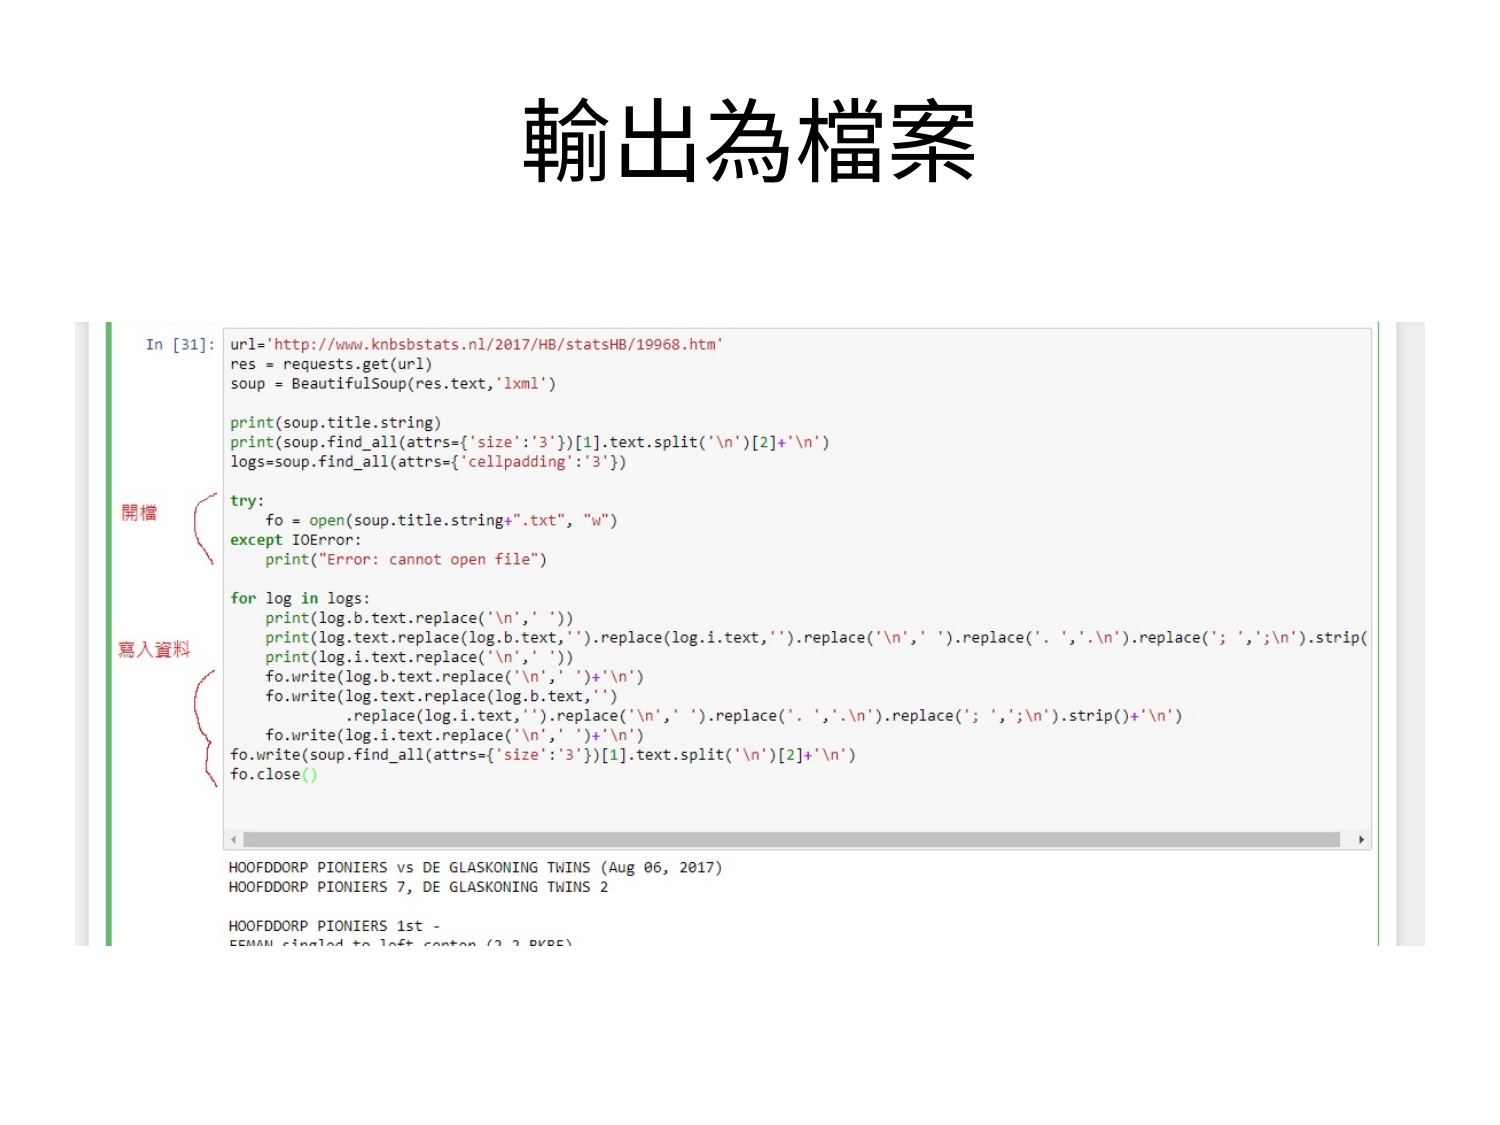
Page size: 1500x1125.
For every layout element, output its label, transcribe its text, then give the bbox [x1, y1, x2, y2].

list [74, 321, 1426, 946]
title 輸出為檔案 [75, 45, 1425, 233]
